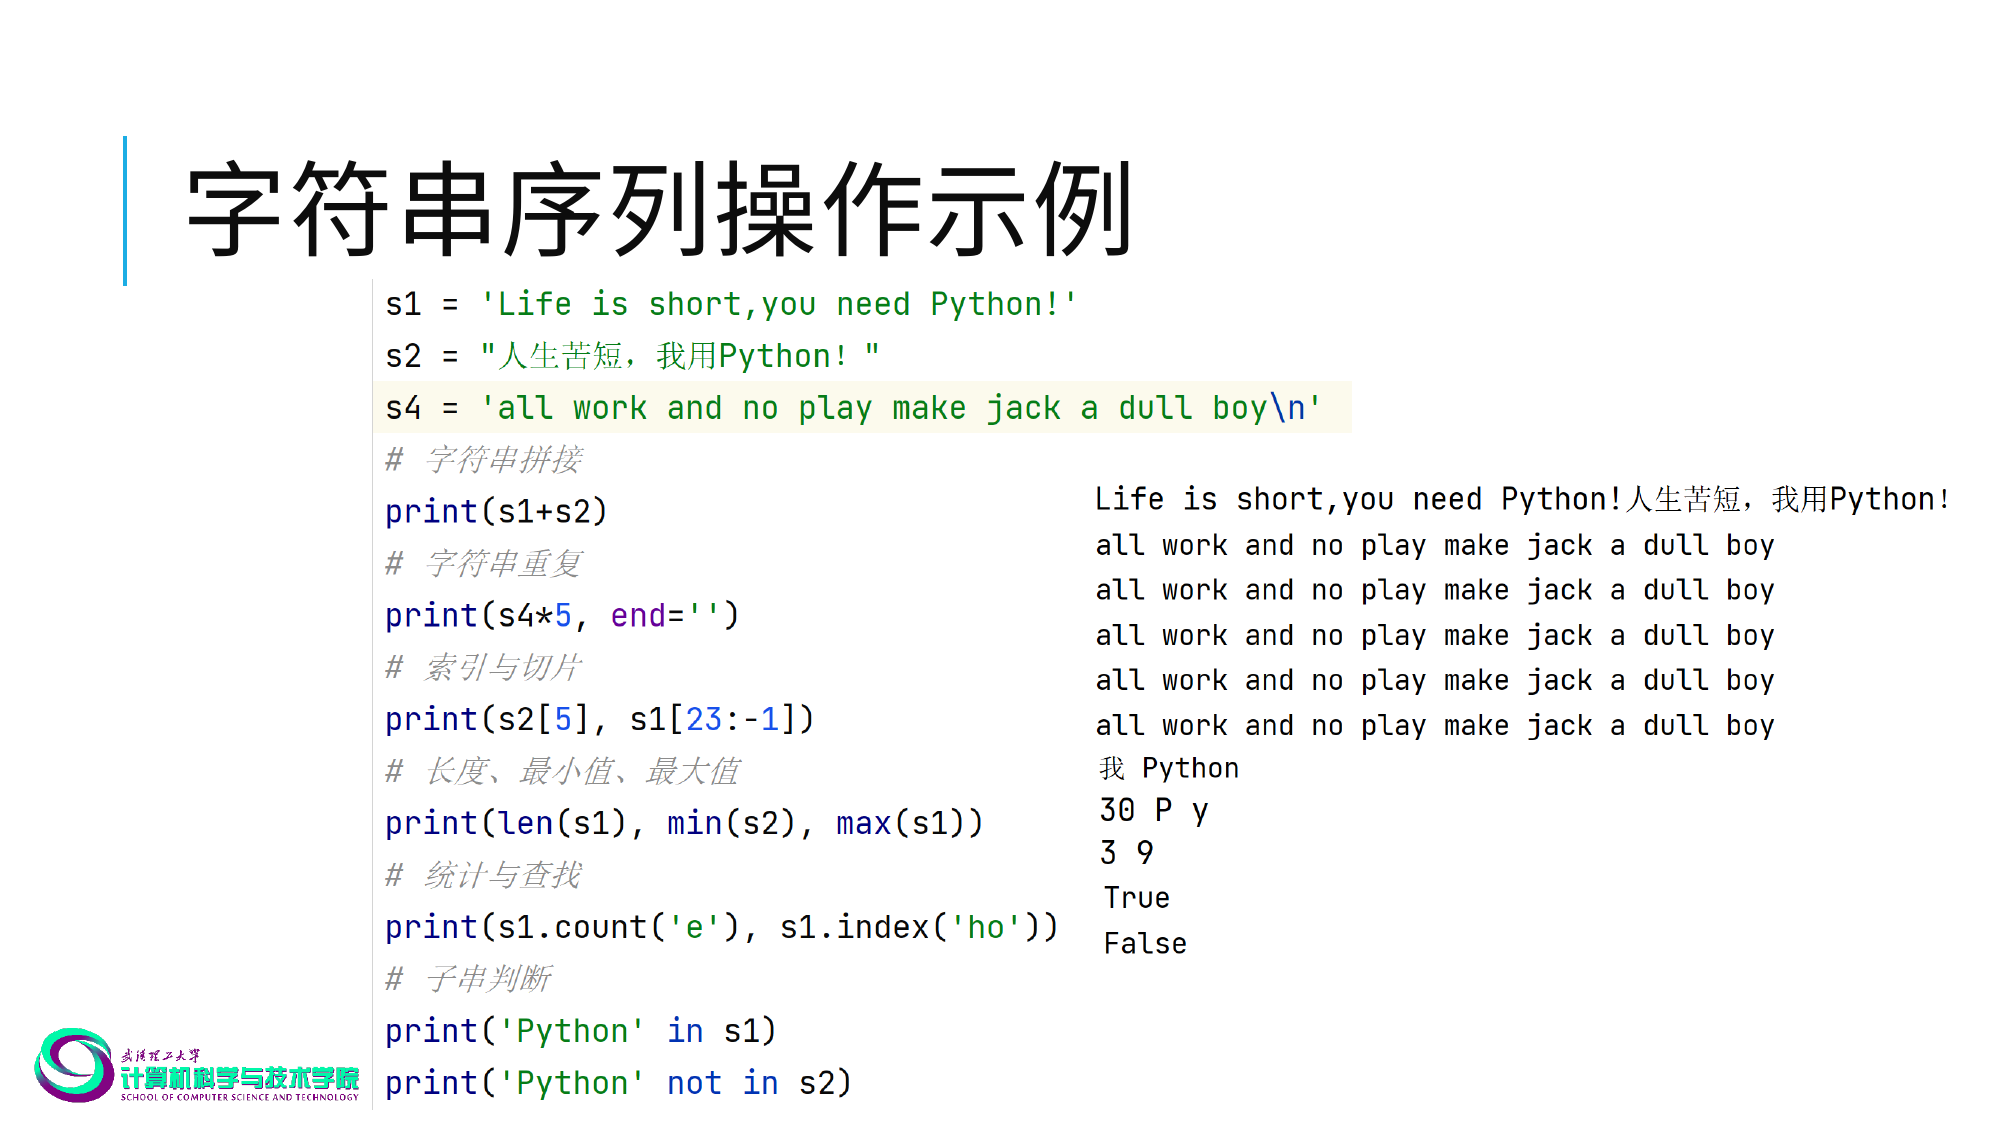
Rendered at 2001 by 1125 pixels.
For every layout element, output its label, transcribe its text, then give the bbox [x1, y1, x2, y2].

picture [0, 279, 1958, 1125]
title 字符串序列操作示例 [168, 96, 1763, 342]
